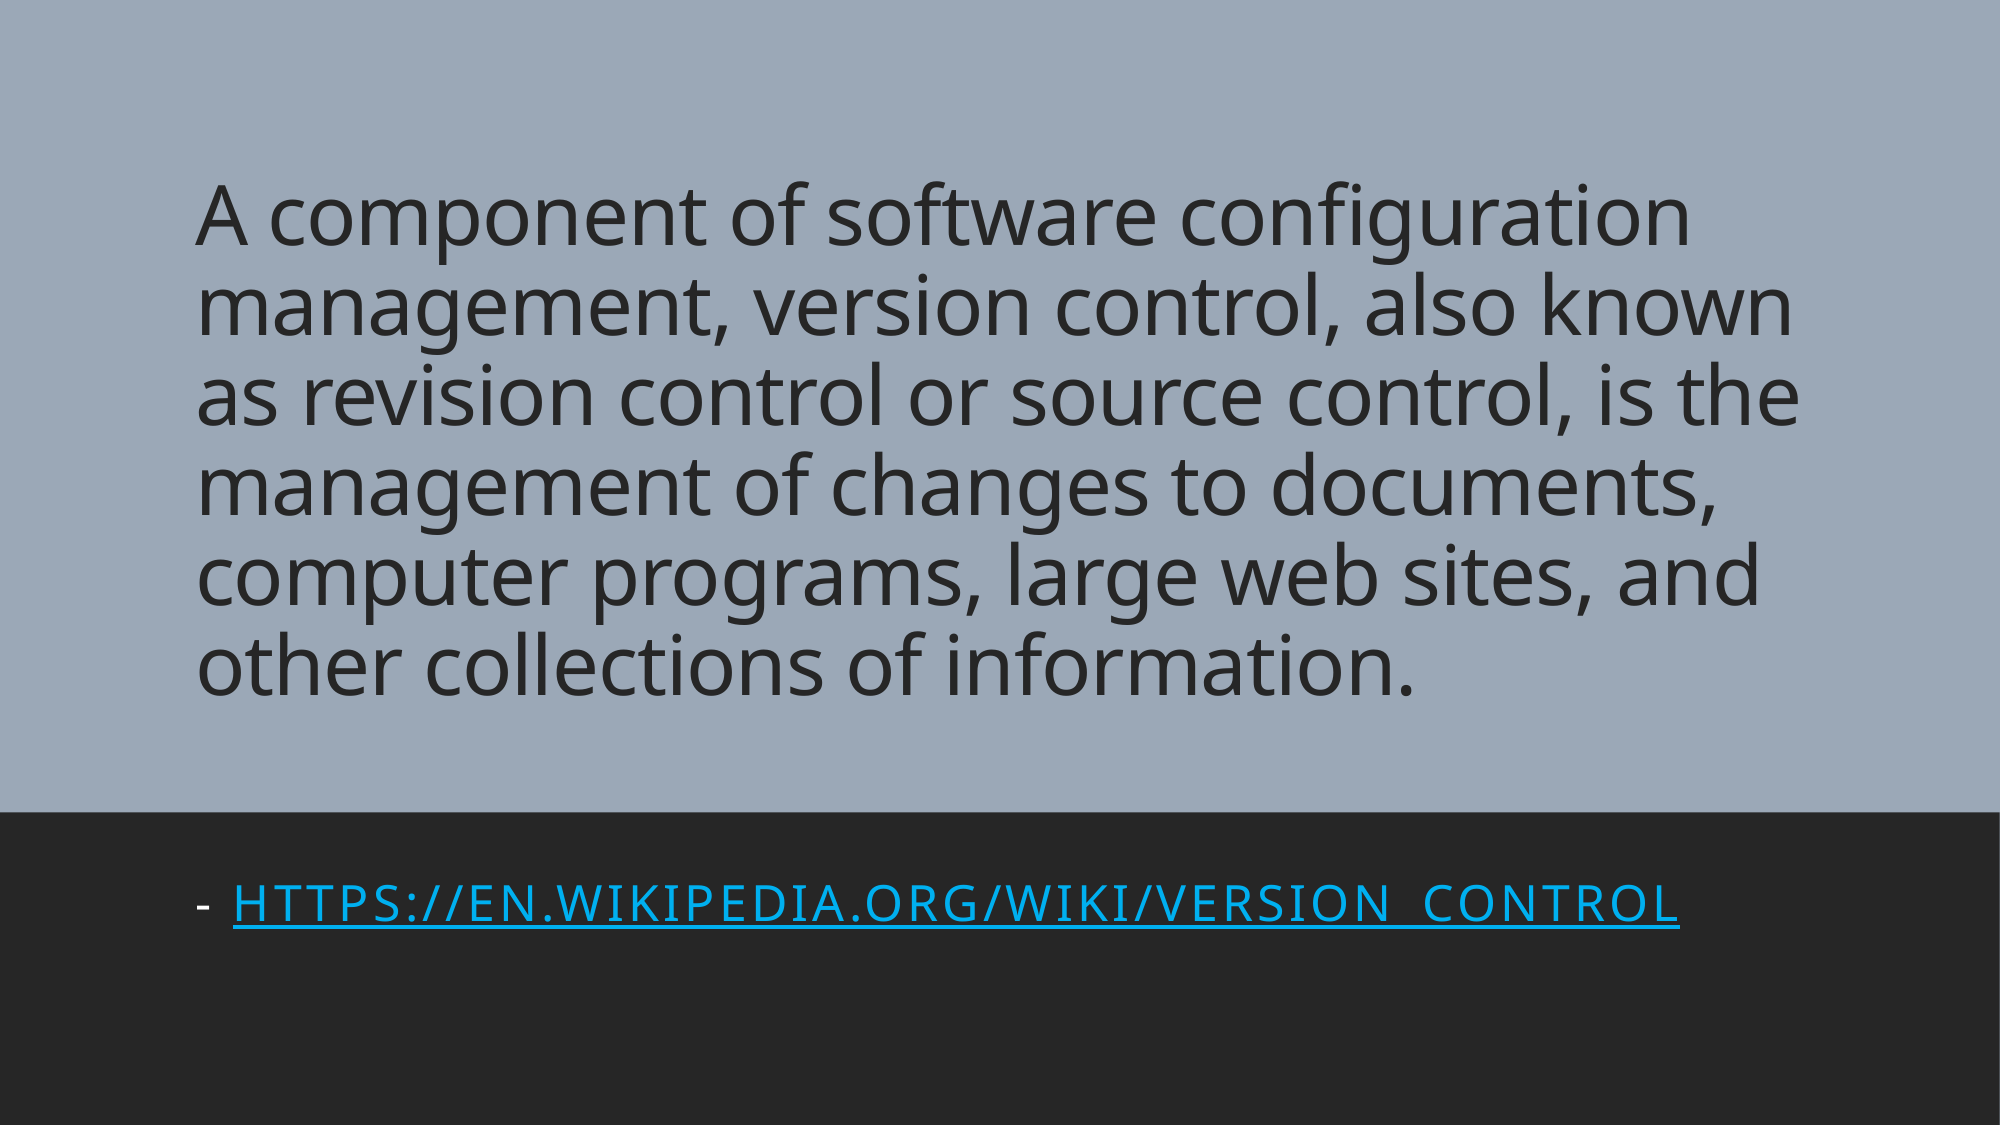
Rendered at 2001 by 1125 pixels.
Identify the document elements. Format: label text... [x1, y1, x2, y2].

text_box [0, 0, 2000, 811]
text_box [0, 811, 2000, 1125]
title A component of software configuration management, version control, also known as revision control or source control, is the management of changes to documents, computer programs, large web sites, and other collections of information. [180, 124, 1830, 763]
subtitle - https://en.wikipedia.org/wiki/Version_control [180, 857, 1831, 1045]
